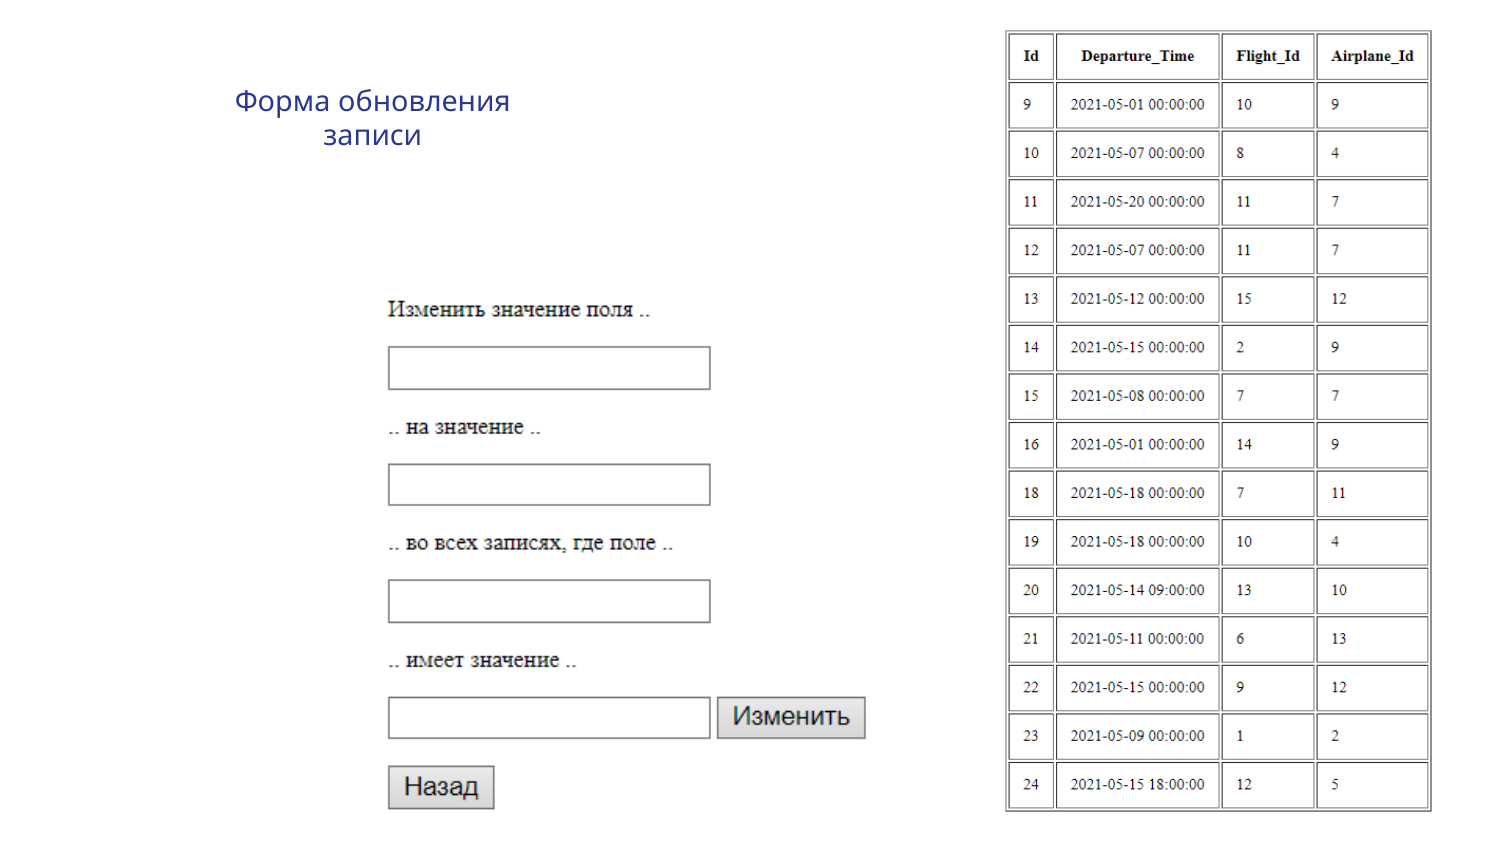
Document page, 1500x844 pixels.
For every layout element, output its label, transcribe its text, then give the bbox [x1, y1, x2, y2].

title Форма обновления записи [51, 67, 695, 167]
picture [379, 287, 877, 819]
picture [996, 24, 1440, 819]
